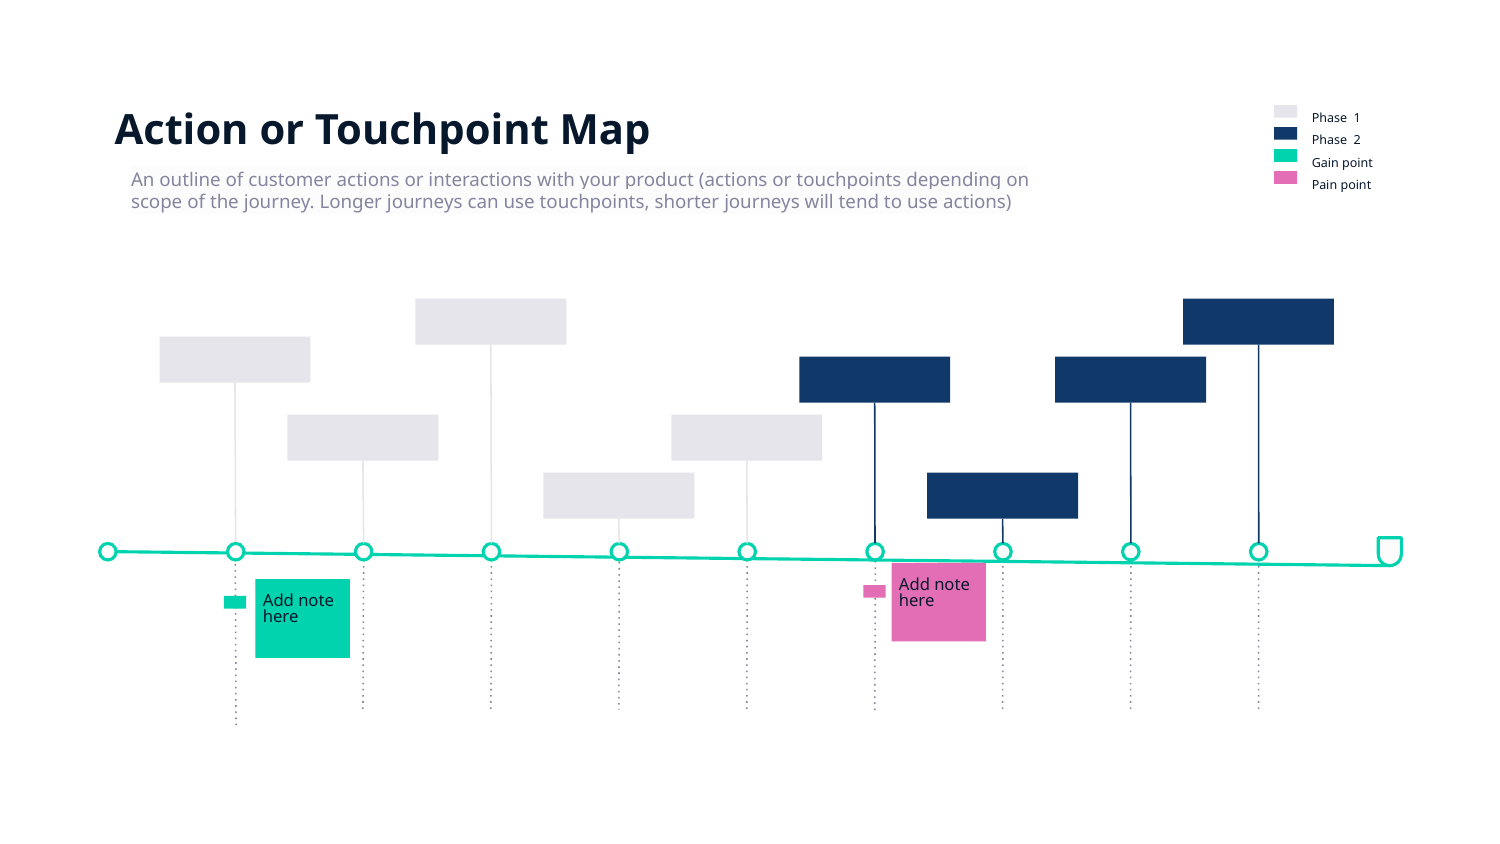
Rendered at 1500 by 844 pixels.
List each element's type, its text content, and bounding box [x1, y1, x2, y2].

text_box Phase 1 Phase 2 Gain point Pain point [1296, 87, 1402, 208]
title Action or Touchpoint Map [99, 88, 1296, 159]
text_box [799, 356, 951, 403]
text_box [493, 544, 500, 551]
text_box [1122, 544, 1139, 551]
text_box [749, 544, 756, 551]
text_box [1274, 127, 1296, 140]
text_box [223, 595, 230, 609]
text_box [671, 414, 823, 461]
text_box [159, 336, 311, 383]
text_box [1378, 537, 1402, 566]
text_box [99, 543, 116, 561]
text_box An outline of customer actions or interactions with your product (actions or touchpoints depending on scope of the journey. Longer journeys can use touchpoints, shorter journeys will tend to use actions) [116, 152, 1064, 228]
text_box Add note here [891, 562, 986, 642]
text_box [543, 472, 695, 519]
text_box [866, 544, 884, 551]
text_box [287, 414, 439, 461]
text_box [1183, 298, 1334, 345]
text_box [1274, 171, 1296, 184]
text_box Add note here [255, 579, 350, 658]
text_box [880, 585, 886, 598]
text_box [1055, 356, 1207, 403]
text_box [927, 472, 1079, 519]
text_box [1274, 105, 1296, 118]
text_box [1004, 545, 1012, 551]
text_box [415, 298, 567, 345]
text_box [863, 585, 869, 598]
text_box [994, 544, 1002, 551]
text_box [241, 595, 247, 609]
text_box [1274, 149, 1296, 162]
text_box [1250, 544, 1267, 551]
